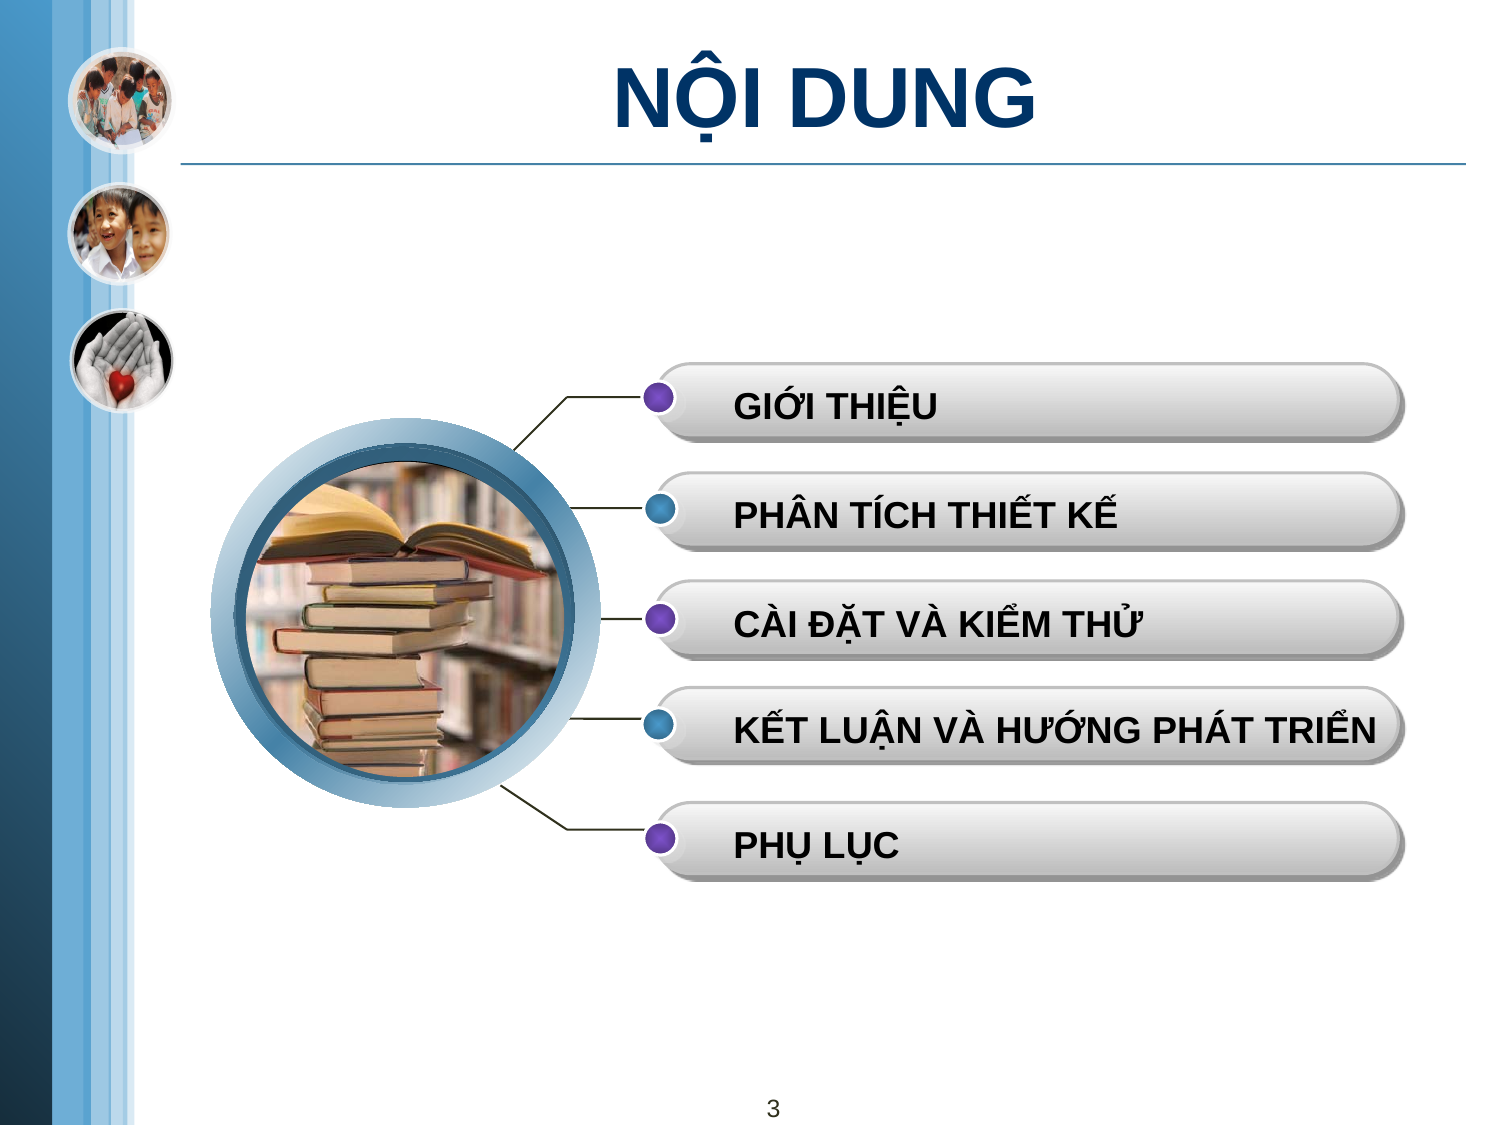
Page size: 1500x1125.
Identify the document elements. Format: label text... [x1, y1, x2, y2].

picture [78, 57, 166, 144]
text_box [641, 707, 676, 742]
text_box KẾT LUẬN VÀ HƯỚNG PHÁT TRIỂN [718, 698, 1398, 759]
text_box [660, 363, 1388, 435]
title NỘI DUNG [173, 10, 1479, 177]
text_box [511, 396, 656, 453]
text_box [643, 492, 678, 526]
text_box [657, 580, 1388, 653]
text_box [661, 802, 1389, 874]
text_box [643, 602, 678, 636]
picture [74, 189, 166, 279]
text_box [658, 687, 1389, 759]
text_box CÀI ĐẶT VÀ KIỂM THỬ [718, 592, 1398, 652]
text_box GIỚI THIỆU [718, 374, 1398, 435]
text_box PHÂN TÍCH THIẾT KẾ [718, 484, 1398, 544]
text_box [658, 472, 1389, 544]
text_box PHỤ LỤC [718, 813, 1399, 874]
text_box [500, 785, 656, 830]
text_box [642, 380, 676, 414]
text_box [210, 418, 601, 808]
text_box [643, 821, 678, 856]
slide_number 3 [686, 1085, 796, 1125]
picture [75, 313, 171, 408]
